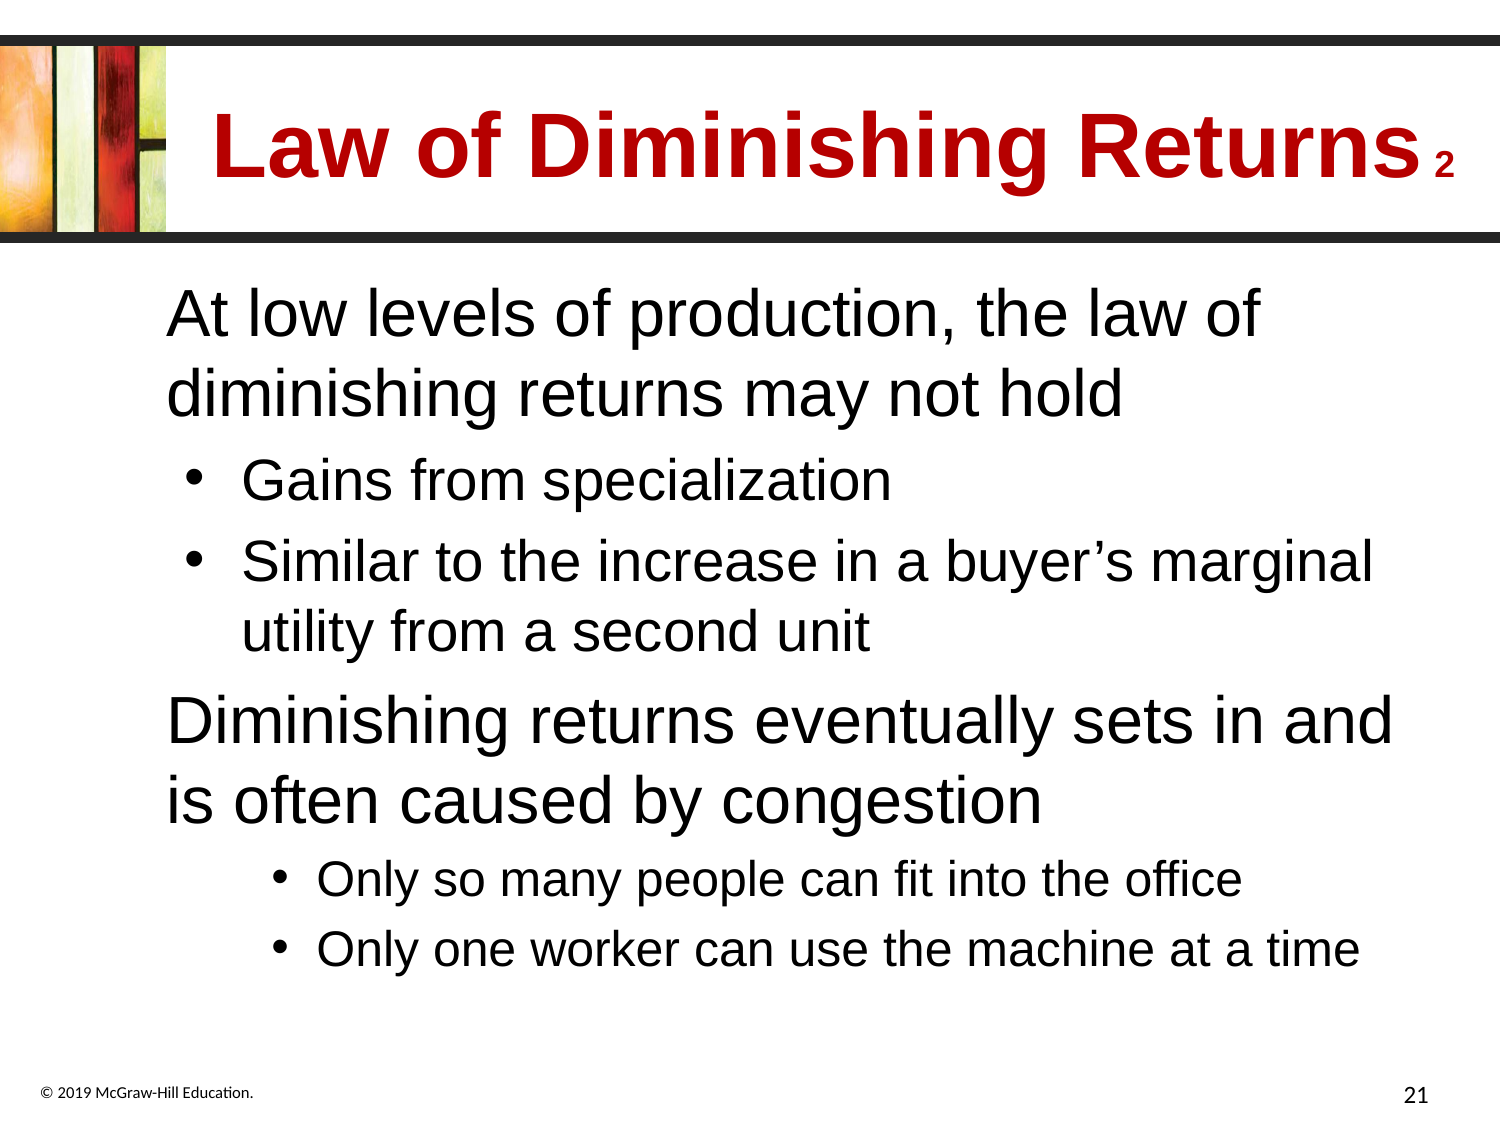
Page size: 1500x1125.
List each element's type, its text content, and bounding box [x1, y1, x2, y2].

list At low levels of production, the law of diminishing returns may not hold Gains from specialization Similar to the increase in a buyer’s marginal utility from a second unit Diminishing returns eventually sets in and is often caused by congestion Only so many people can fit into the office Only one worker can use the machine at a time [151, 262, 1425, 1073]
picture [0, 46, 166, 232]
title Law of Diminishing Returns 2 [170, 45, 1496, 238]
